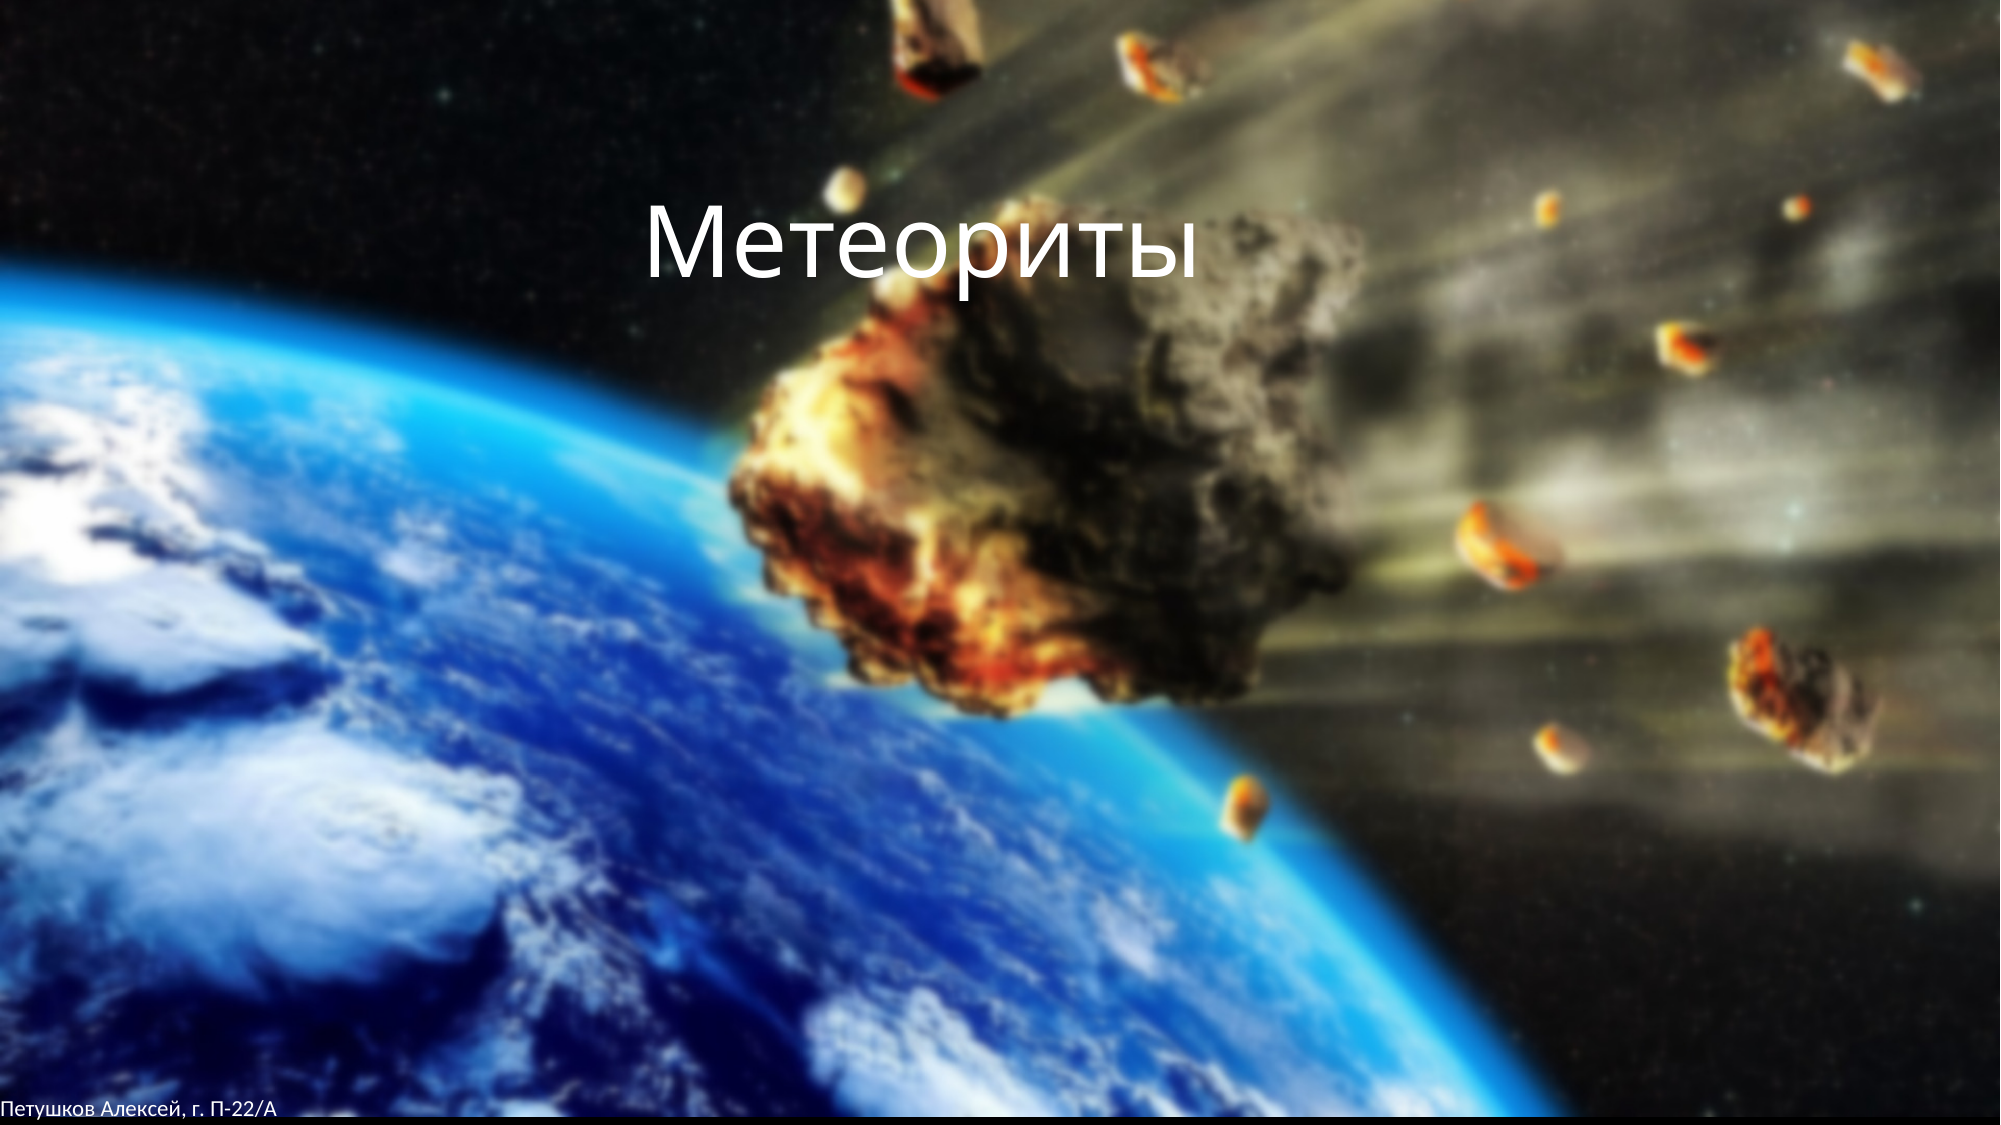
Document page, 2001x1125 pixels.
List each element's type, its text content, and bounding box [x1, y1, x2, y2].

subtitle Петушков Алексей, г. П-22/А [0, 1117, 478, 1125]
picture [0, 0, 2000, 1117]
